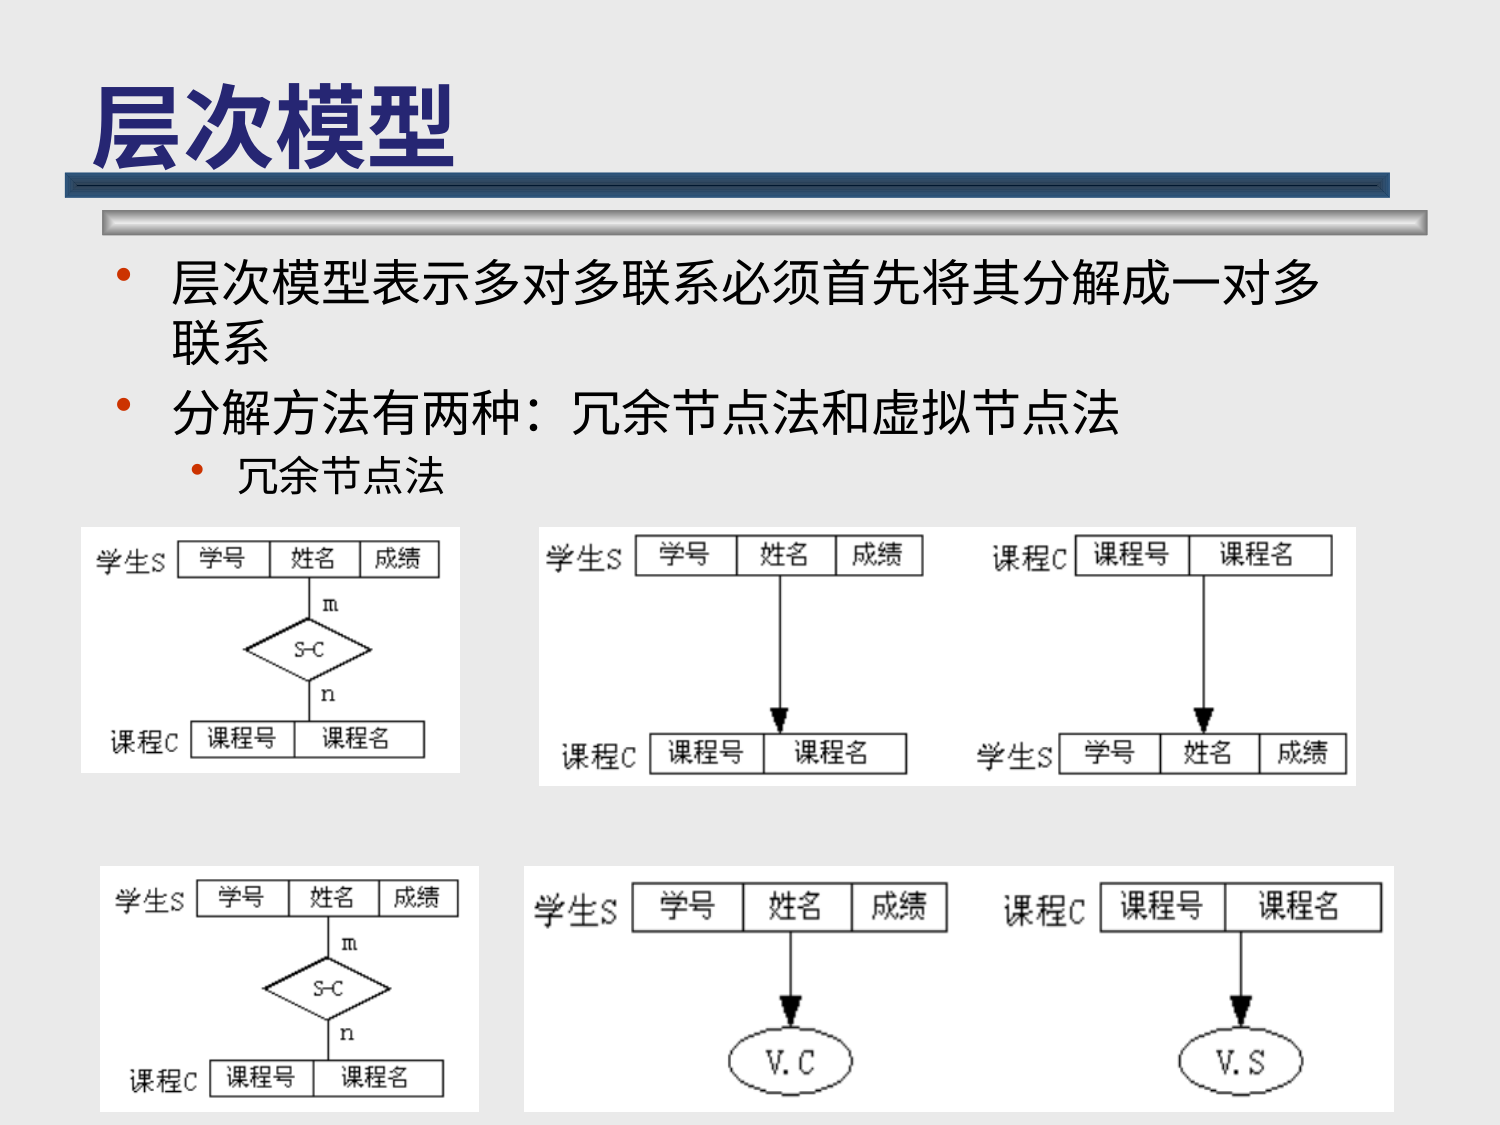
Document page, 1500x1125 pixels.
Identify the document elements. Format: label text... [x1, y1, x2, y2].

picture [539, 526, 1356, 786]
picture [81, 526, 460, 773]
picture [524, 866, 1395, 1112]
title 层次模型 [76, 0, 1356, 188]
list 层次模型表示多对多联系必须首先将其分解成一对多联系 分解方法有两种：冗余节点法和虚拟节点法 冗余节点法 虚拟节点法 [100, 243, 1376, 969]
picture [99, 866, 479, 1112]
